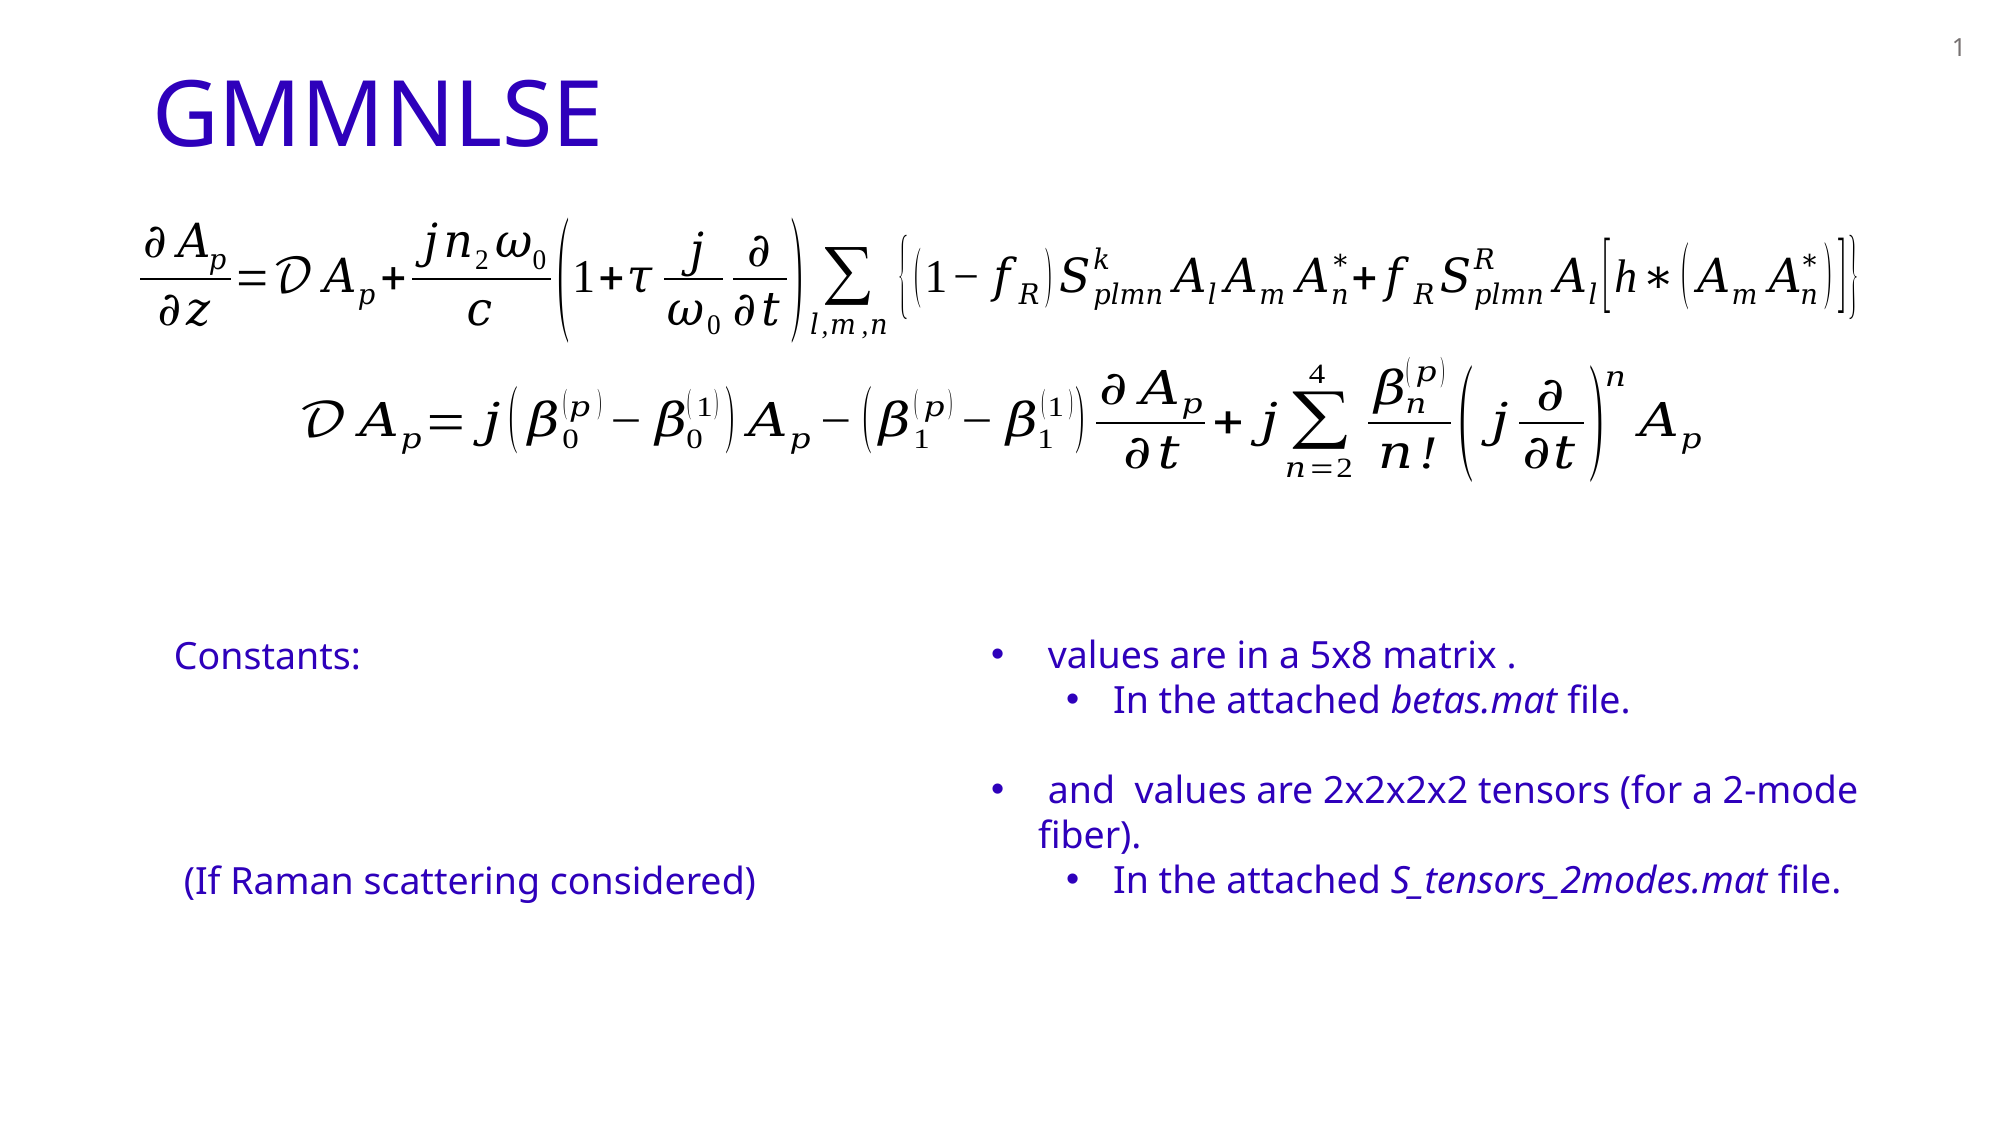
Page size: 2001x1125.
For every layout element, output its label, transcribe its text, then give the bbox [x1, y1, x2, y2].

text_box GMMNLSE [137, 59, 1863, 278]
slide_number 1 [1531, 18, 1982, 79]
